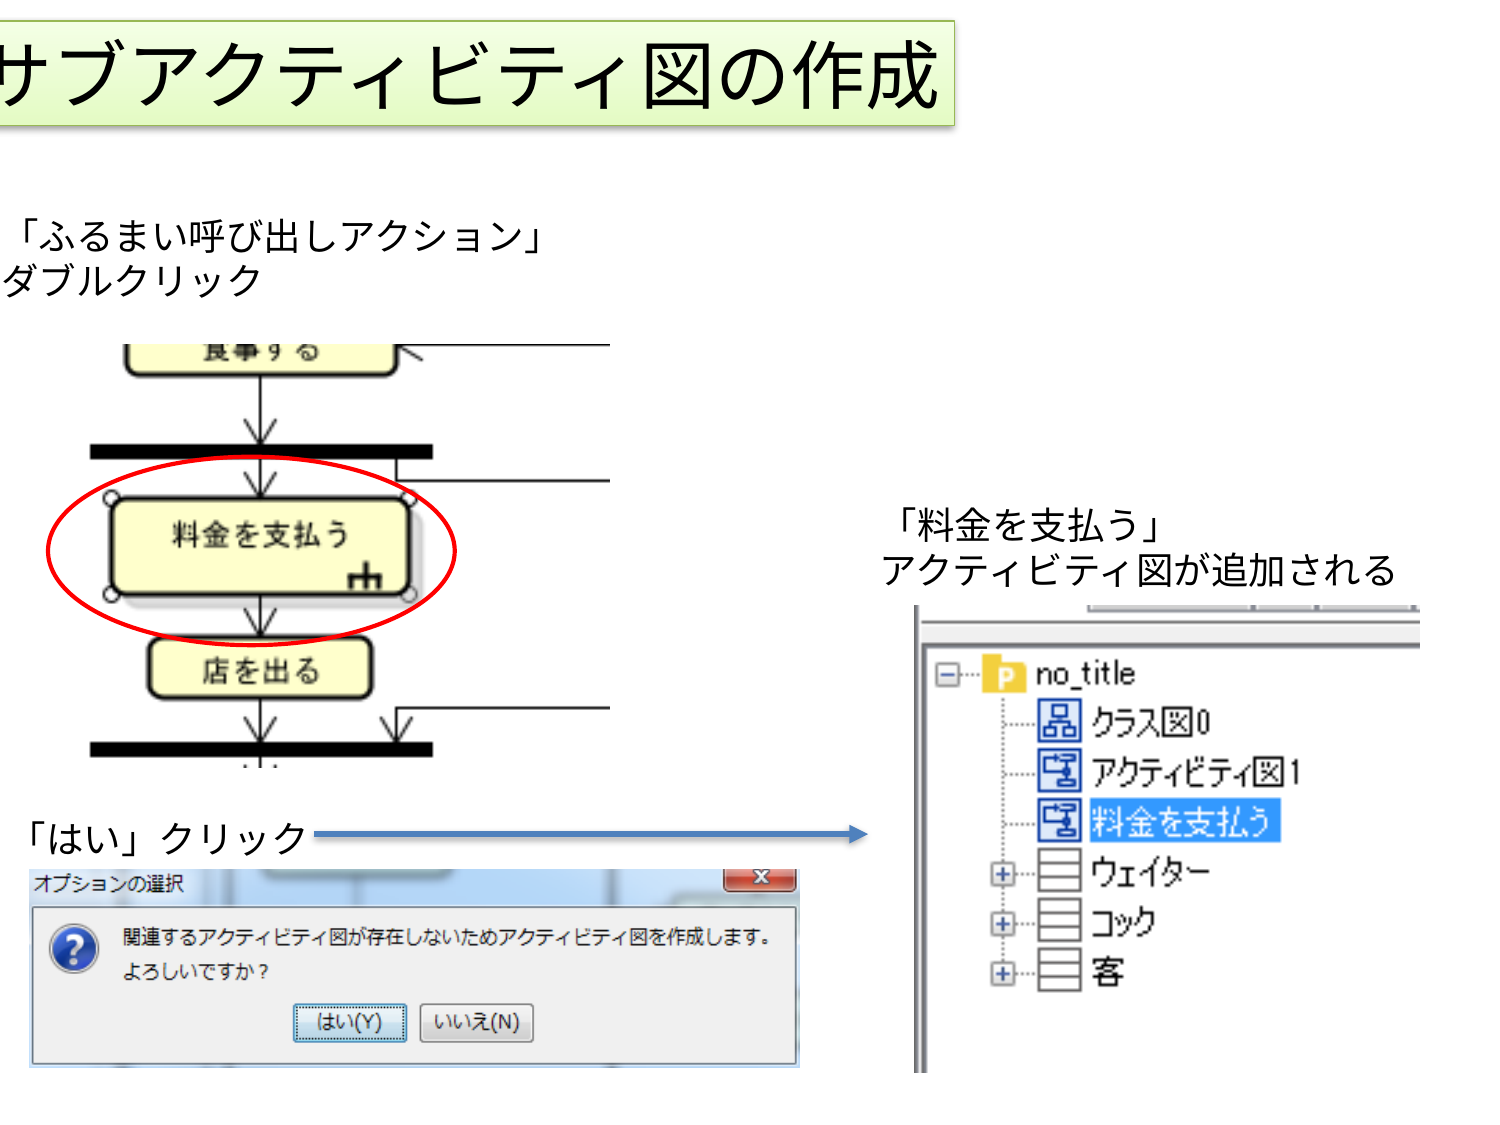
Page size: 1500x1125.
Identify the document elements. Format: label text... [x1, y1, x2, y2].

picture [47, 344, 610, 769]
text_box 「ふるまい呼び出しアクション」 ダブルクリック [0, 205, 577, 310]
picture [29, 869, 800, 1069]
text_box 「料金を支払う」 アクティビティ図が追加される [865, 494, 1414, 600]
text_box 「はい」クリック [0, 808, 324, 869]
picture [913, 605, 1420, 1074]
text_box サブアクティビティ図の作成 [0, 20, 955, 126]
